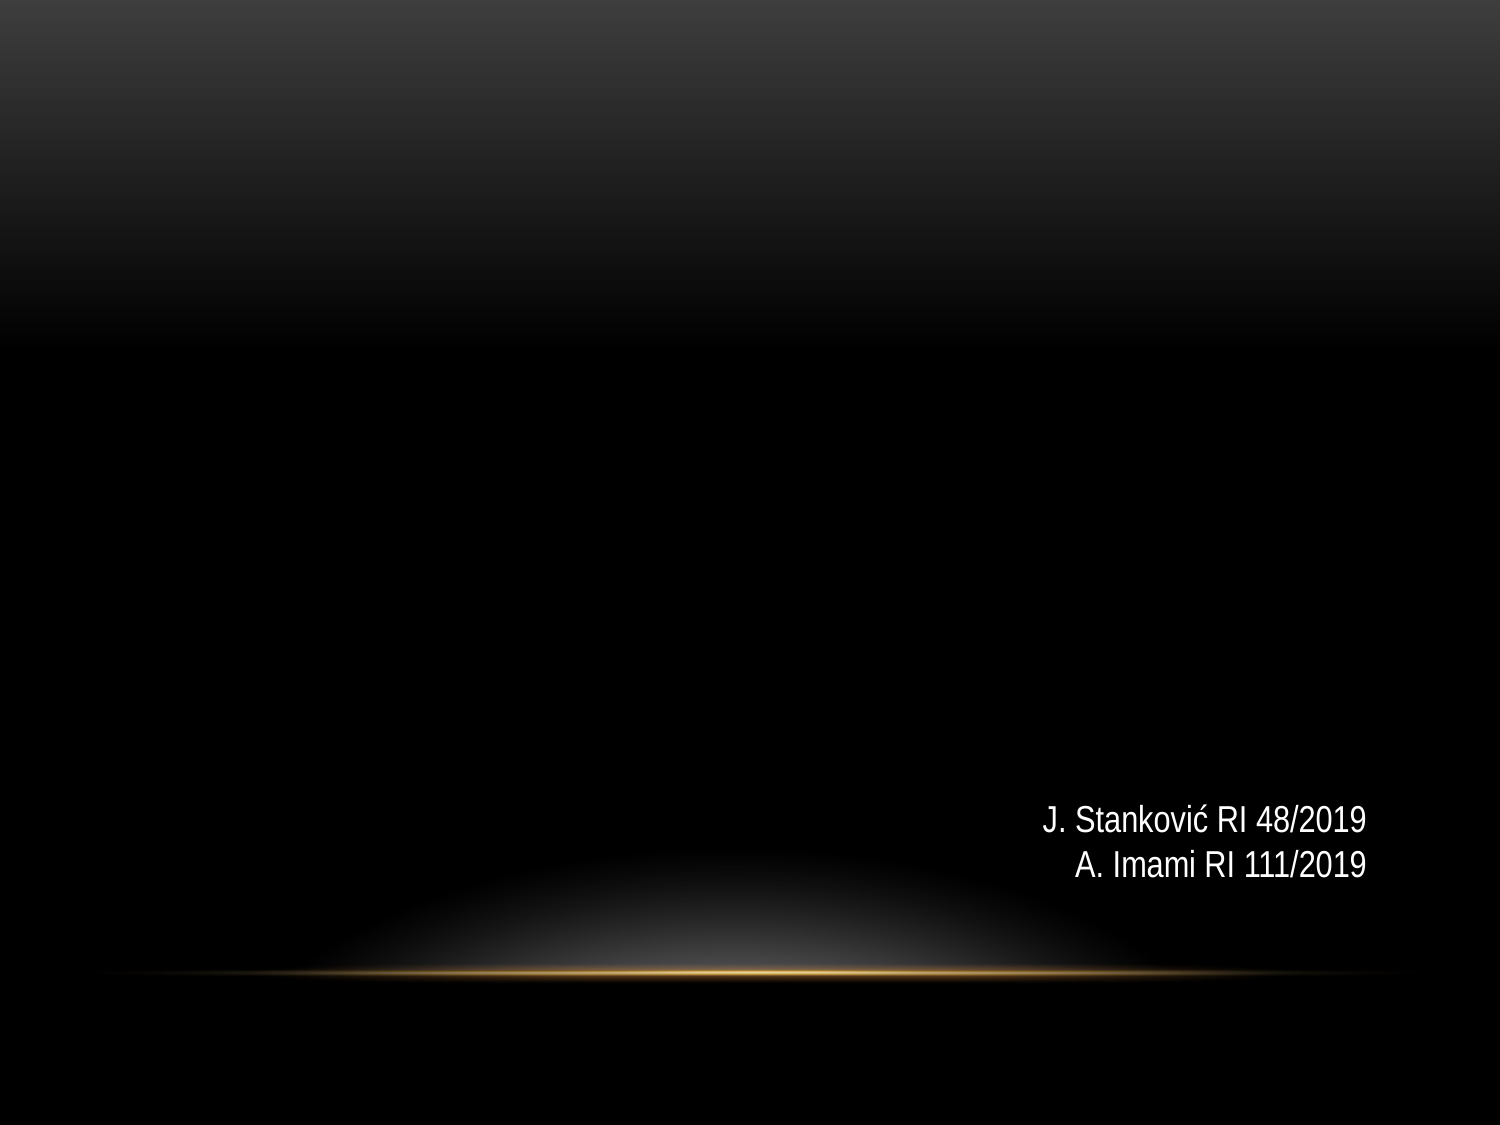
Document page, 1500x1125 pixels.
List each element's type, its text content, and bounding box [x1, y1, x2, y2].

picture [0, 0, 1500, 1125]
text_box J. Stanković RI 48/2019 A. Imami RI 111/2019 [1027, 787, 1382, 893]
